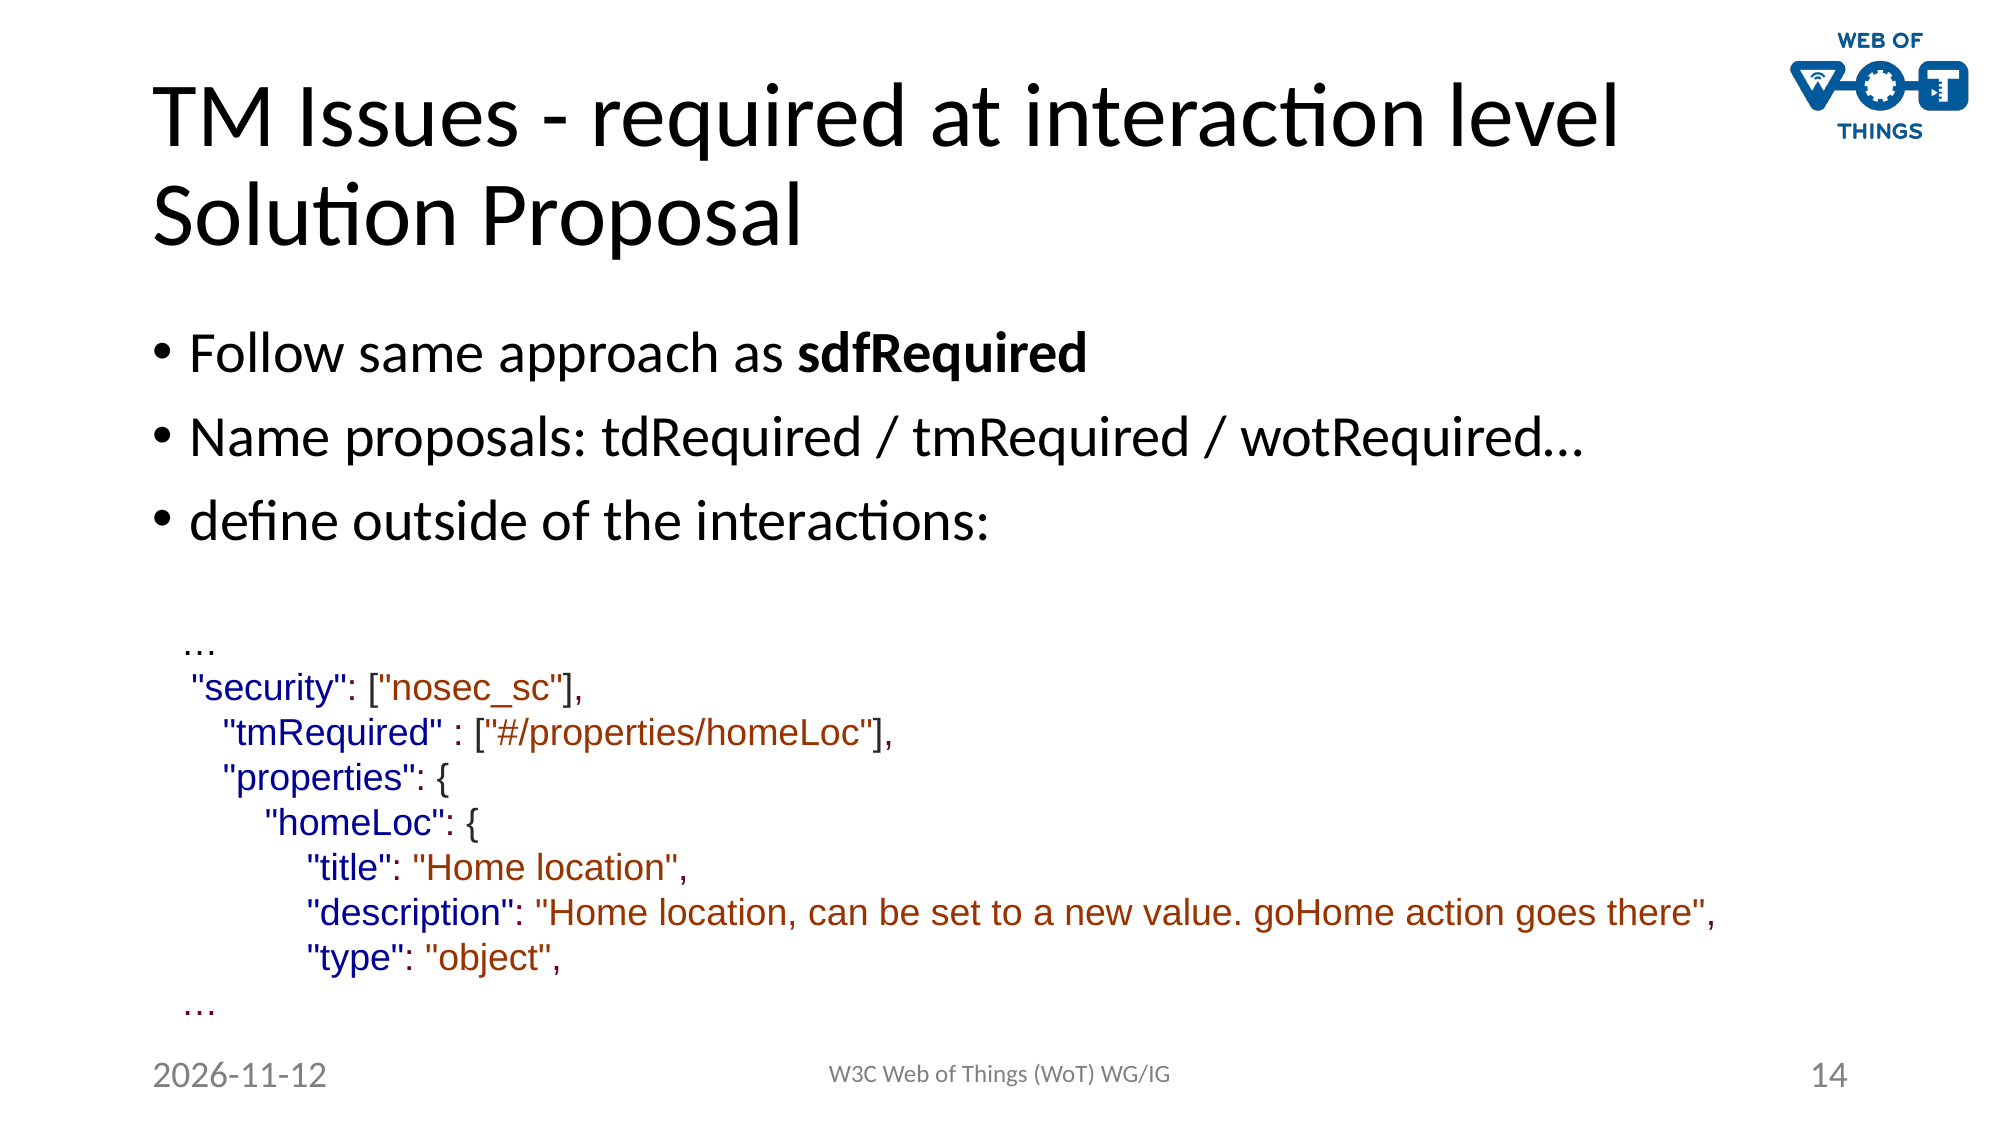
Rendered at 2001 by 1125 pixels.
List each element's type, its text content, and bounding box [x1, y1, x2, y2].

picture [1773, 22, 1985, 149]
text_box … "security": ["nosec_sc"], "tmRequired" : ["#/properties/homeLoc"], "properties": { "homeLoc": { "title": "Home location", "description": "Home location, can be set to a new value. goHome action goes there", "type": "object", … [166, 610, 1834, 1031]
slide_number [137, 1042, 588, 1103]
list Follow same approach as sdfRequired Name proposals: tdRequired / tmRequired / wotRequired… define outside of the interactions: [137, 314, 1863, 1014]
slide_number 14 [1412, 1042, 1863, 1103]
footer W3C Web of Things (WoT) WG/IG [662, 1042, 1338, 1103]
title TM Issues - required at interaction level Solution Proposal [137, 59, 1863, 278]
